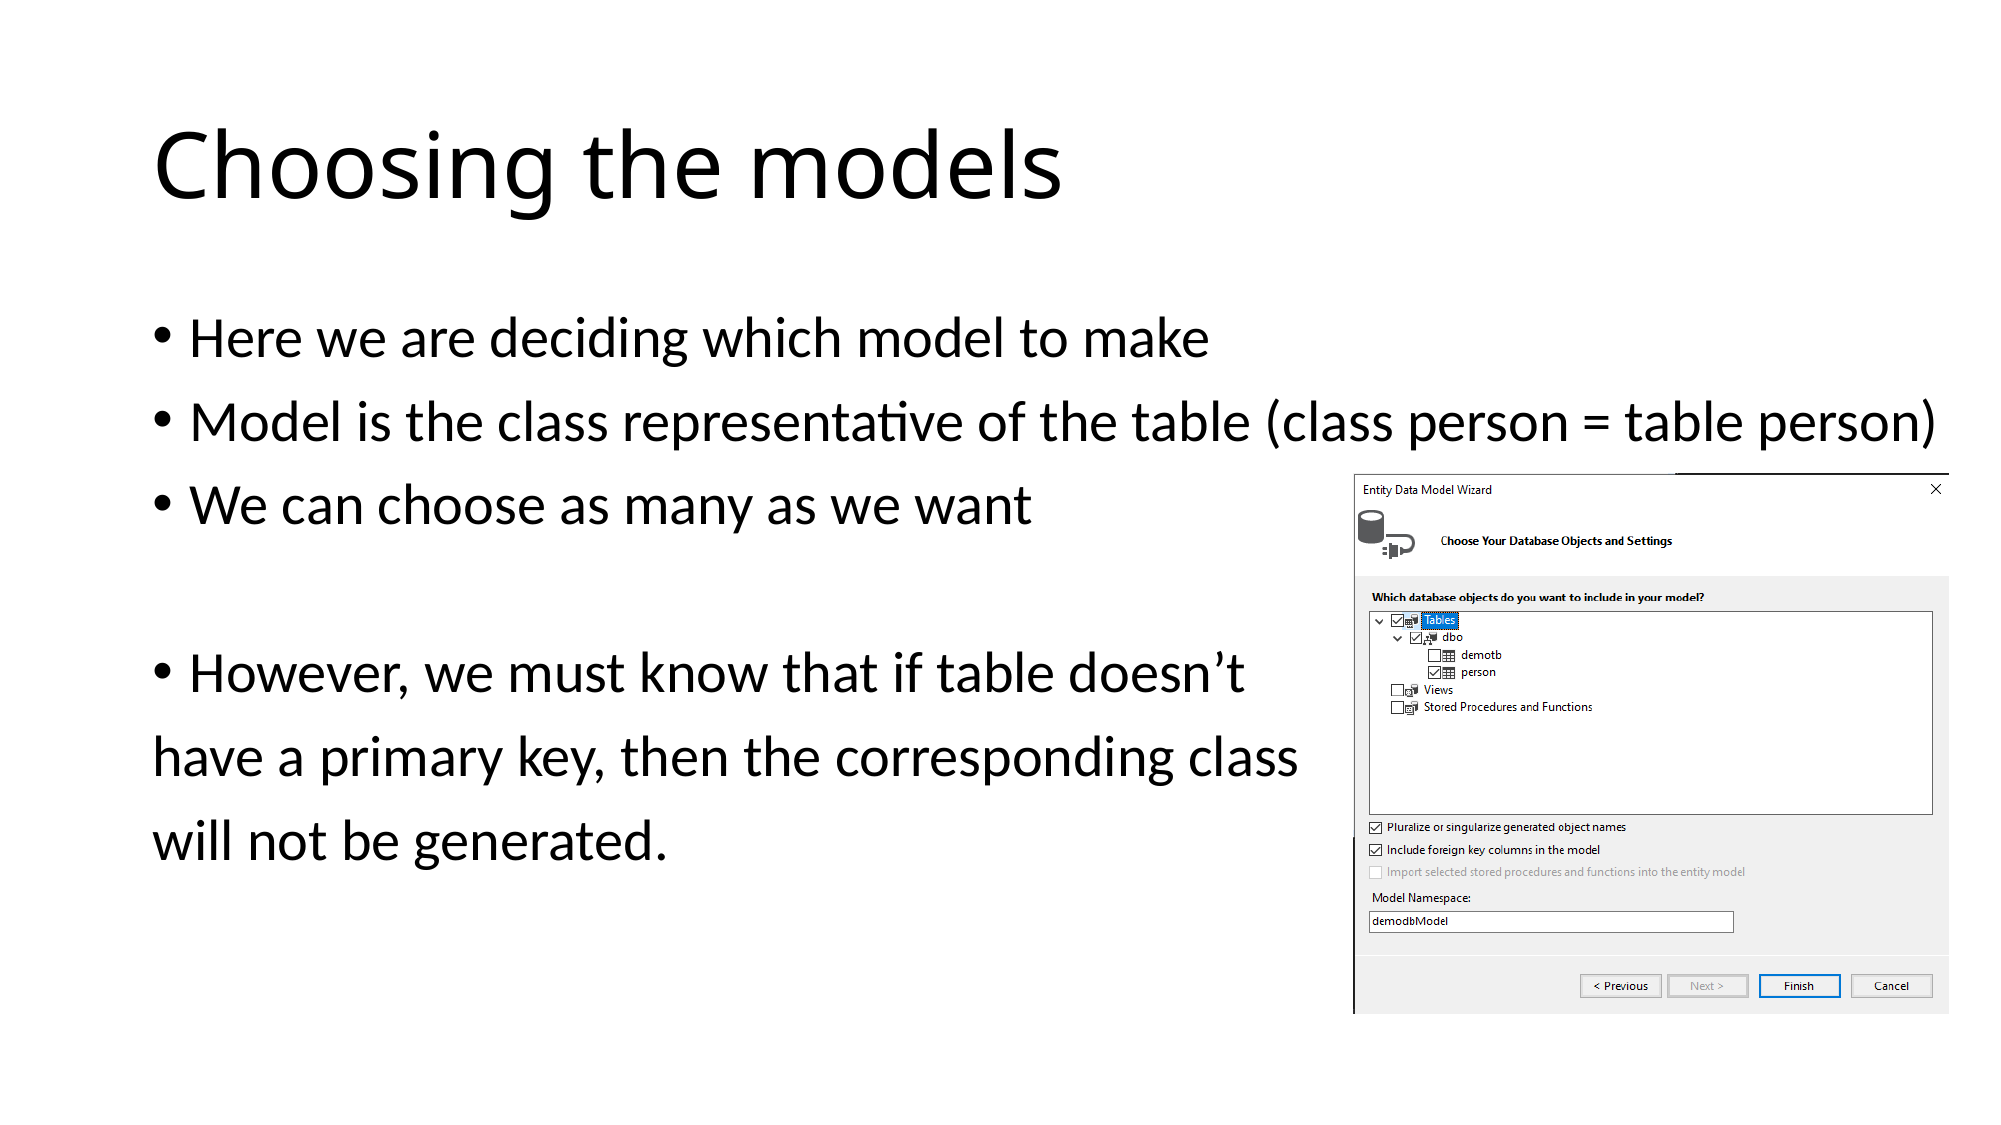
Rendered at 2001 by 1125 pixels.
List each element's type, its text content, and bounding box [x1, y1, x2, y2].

list Here we are deciding which model to make Model is the class representative of the table (class person = table person) We can choose as many as we want However, we must know that if table doesn’t have a primary key, then the corresponding class will not be generated. [137, 299, 1976, 1014]
title Choosing the models [137, 59, 1863, 278]
picture [1352, 473, 1949, 1014]
